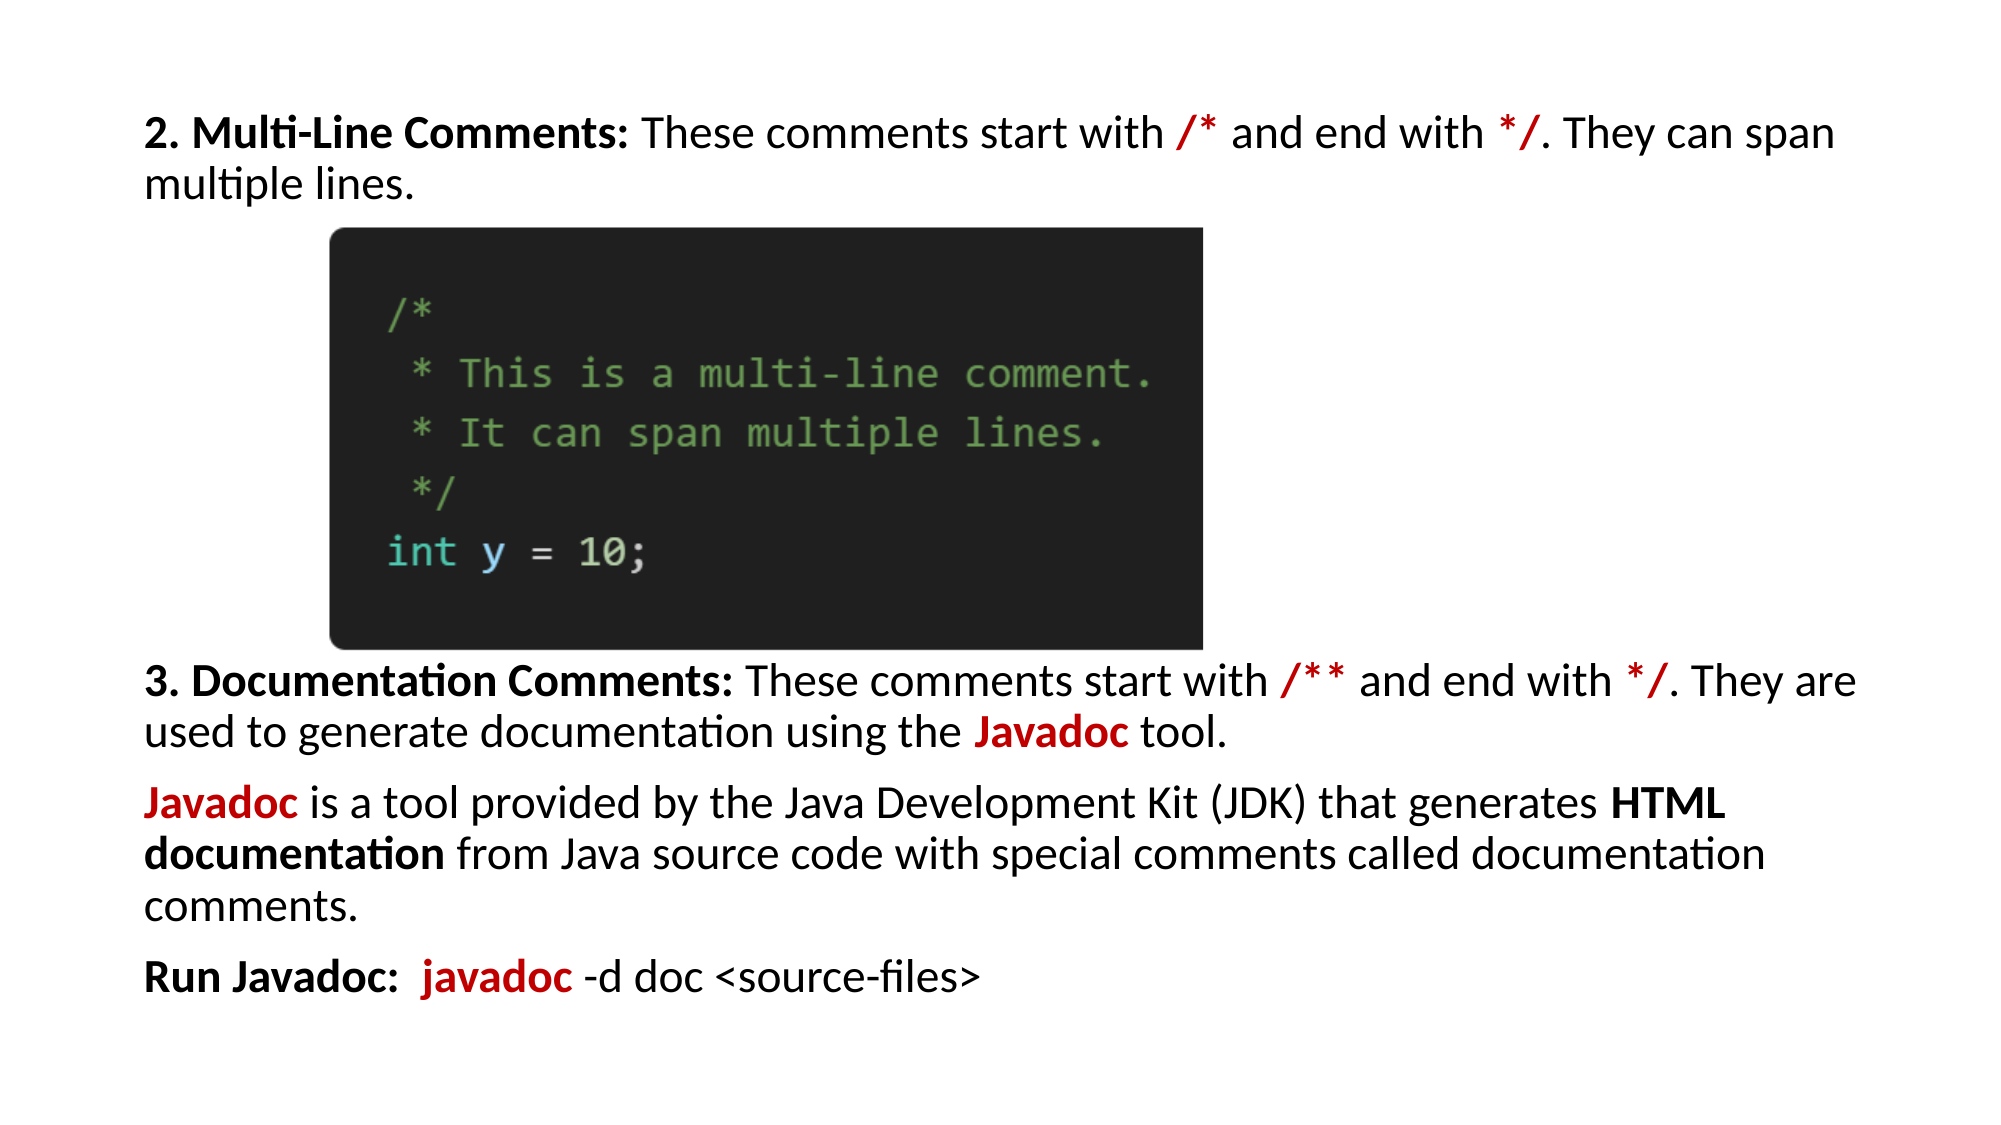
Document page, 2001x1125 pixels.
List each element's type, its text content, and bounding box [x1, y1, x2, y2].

picture [323, 220, 1204, 652]
list 2. Multi-Line Comments: These comments start with /* and end with */. They can span multiple lines. 3. Documentation Comments: These comments start with /** and end with */. They are used to generate documentation using the Javadoc tool. Javadoc is a tool provided by the Java Development Kit (JDK) that generates HTML documentation from Java source code with special comments called documentation comments. Run Javadoc: javadoc -d doc <source-files> [129, 99, 1888, 1014]
